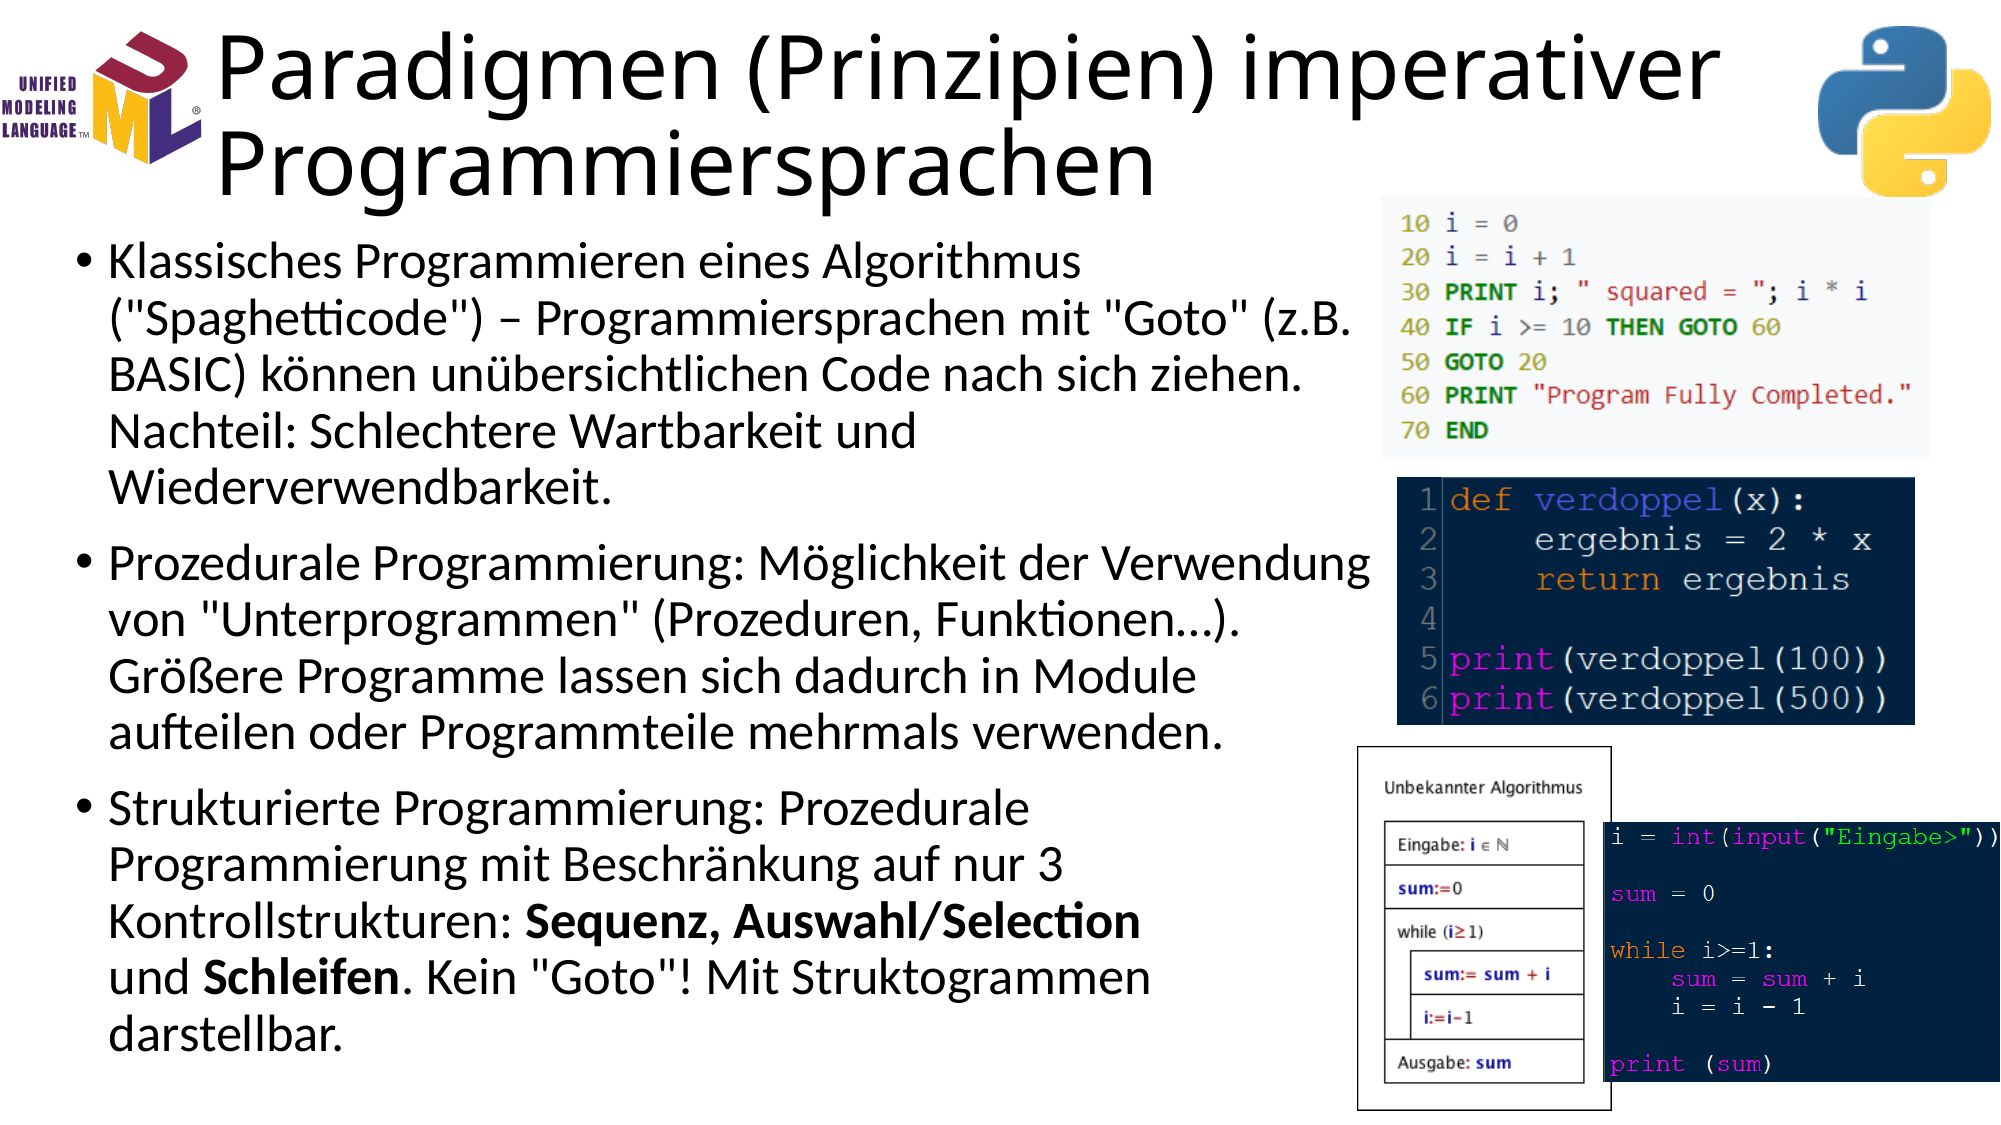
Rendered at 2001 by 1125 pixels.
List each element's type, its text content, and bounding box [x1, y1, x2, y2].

picture [1381, 26, 1991, 457]
list Klassisches Programmieren eines Algorithmus ("Spaghetticode") – Programmiersprachen mit "Goto" (z.B. BASIC) können unübersichtlichen Code nach sich ziehen. Nachteil: Schlechtere Wartbarkeit und Wiederverwendbarkeit. Prozedurale Programmierung: Möglichkeit der Verwendung von "Unterprogrammen" (Prozeduren, Funktionen…). Größere Programme lassen sich dadurch in Module aufteilen oder Programmteile mehrmals verwenden. Strukturierte Programmierung: Prozedurale Programmierung mit Beschränkung auf nur 3 Kontrollstrukturen: Sequenz, Auswahl/Selection und Schleifen. Kein "Goto"! Mit Struktogrammen darstellbar. [60, 226, 1396, 1125]
picture [1397, 477, 1915, 725]
picture [1, 25, 199, 172]
picture [1357, 746, 2000, 1111]
title Paradigmen (Prinzipien) imperativer Programmiersprachen [199, 14, 1863, 223]
